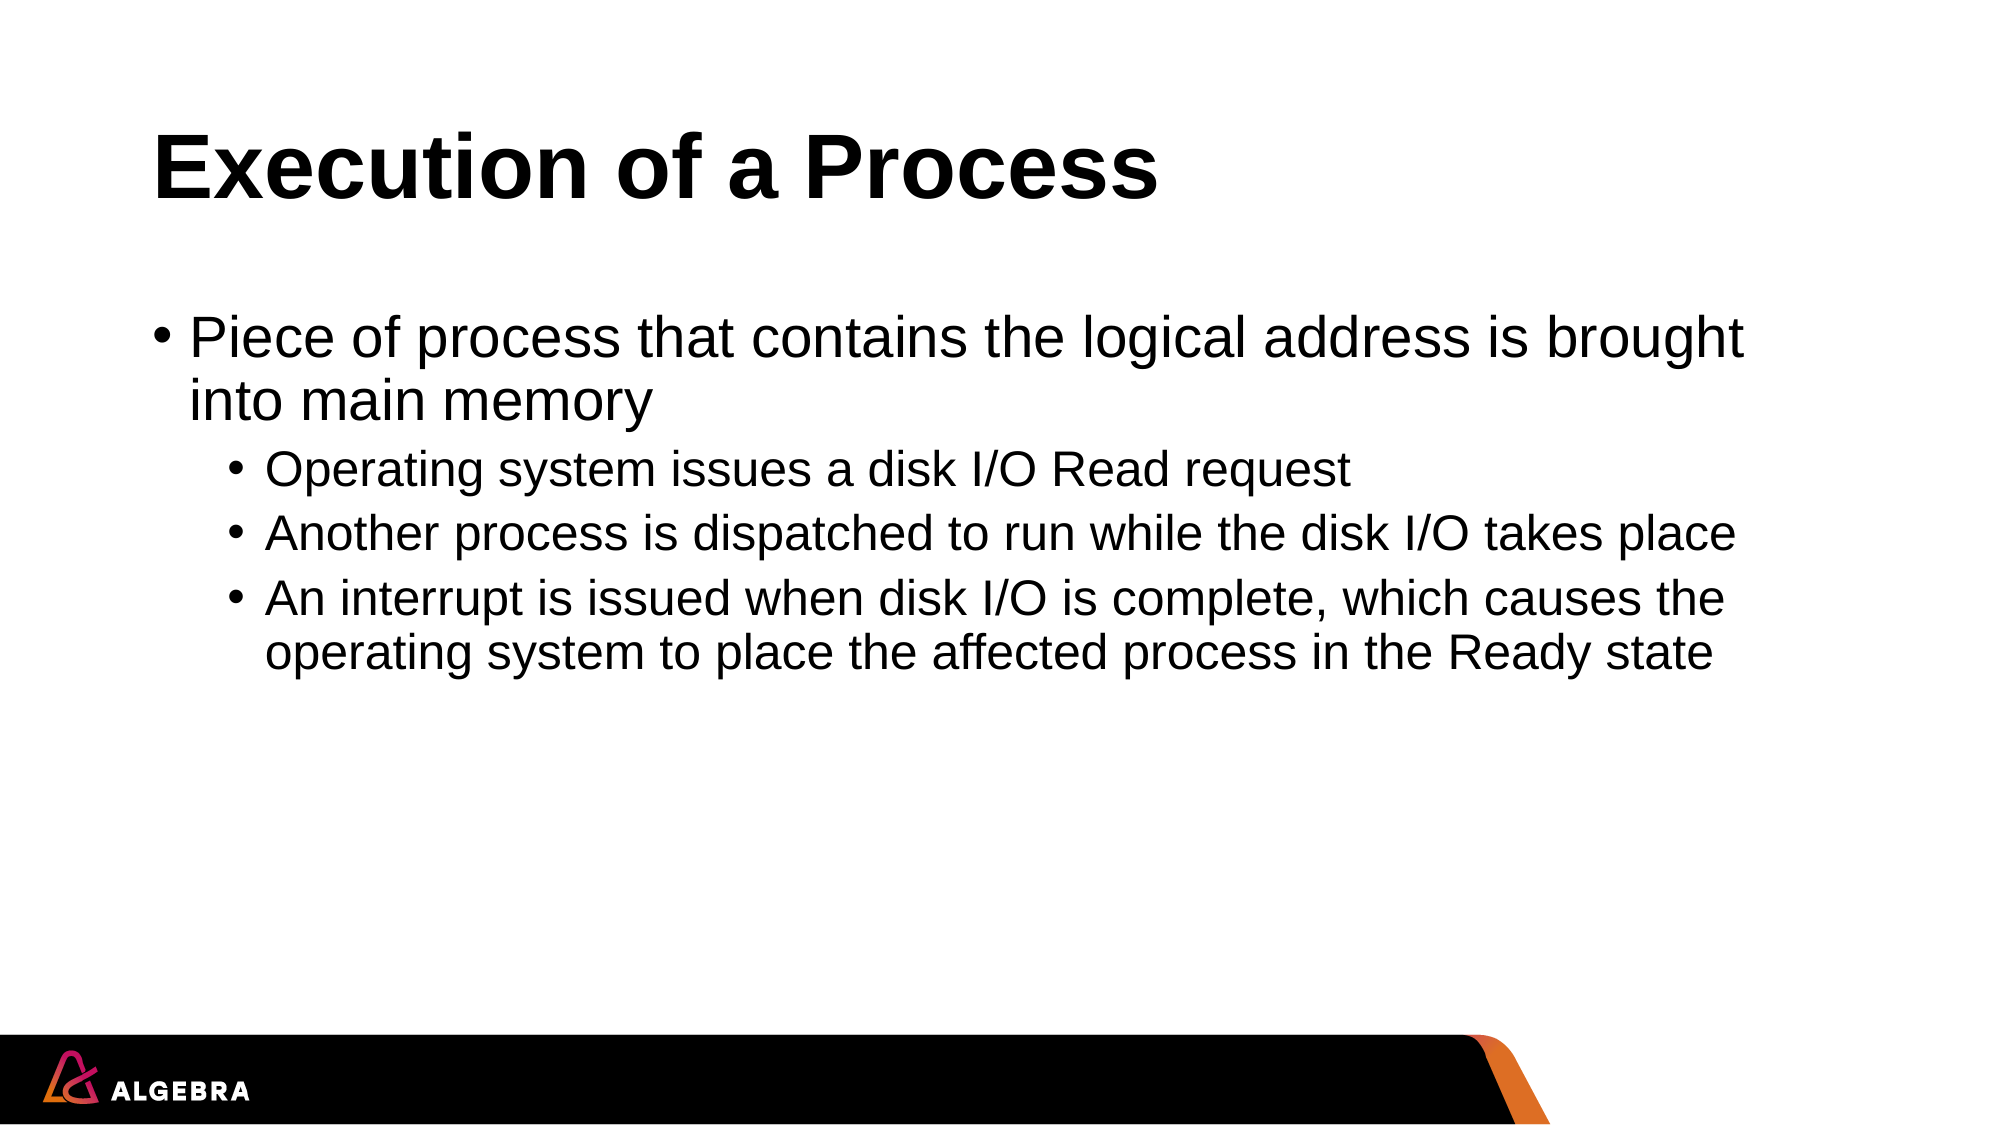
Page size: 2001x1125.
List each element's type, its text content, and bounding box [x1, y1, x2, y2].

picture [0, 1034, 1733, 1125]
list Piece of process that contains the logical address is brought into main memory Operating system issues a disk I/O Read request Another process is dispatched to run while the disk I/O takes place An interrupt is issued when disk I/O is complete, which causes the operating system to place the affected process in the Ready state [137, 299, 1863, 1014]
title Execution of a Process [137, 59, 1863, 278]
